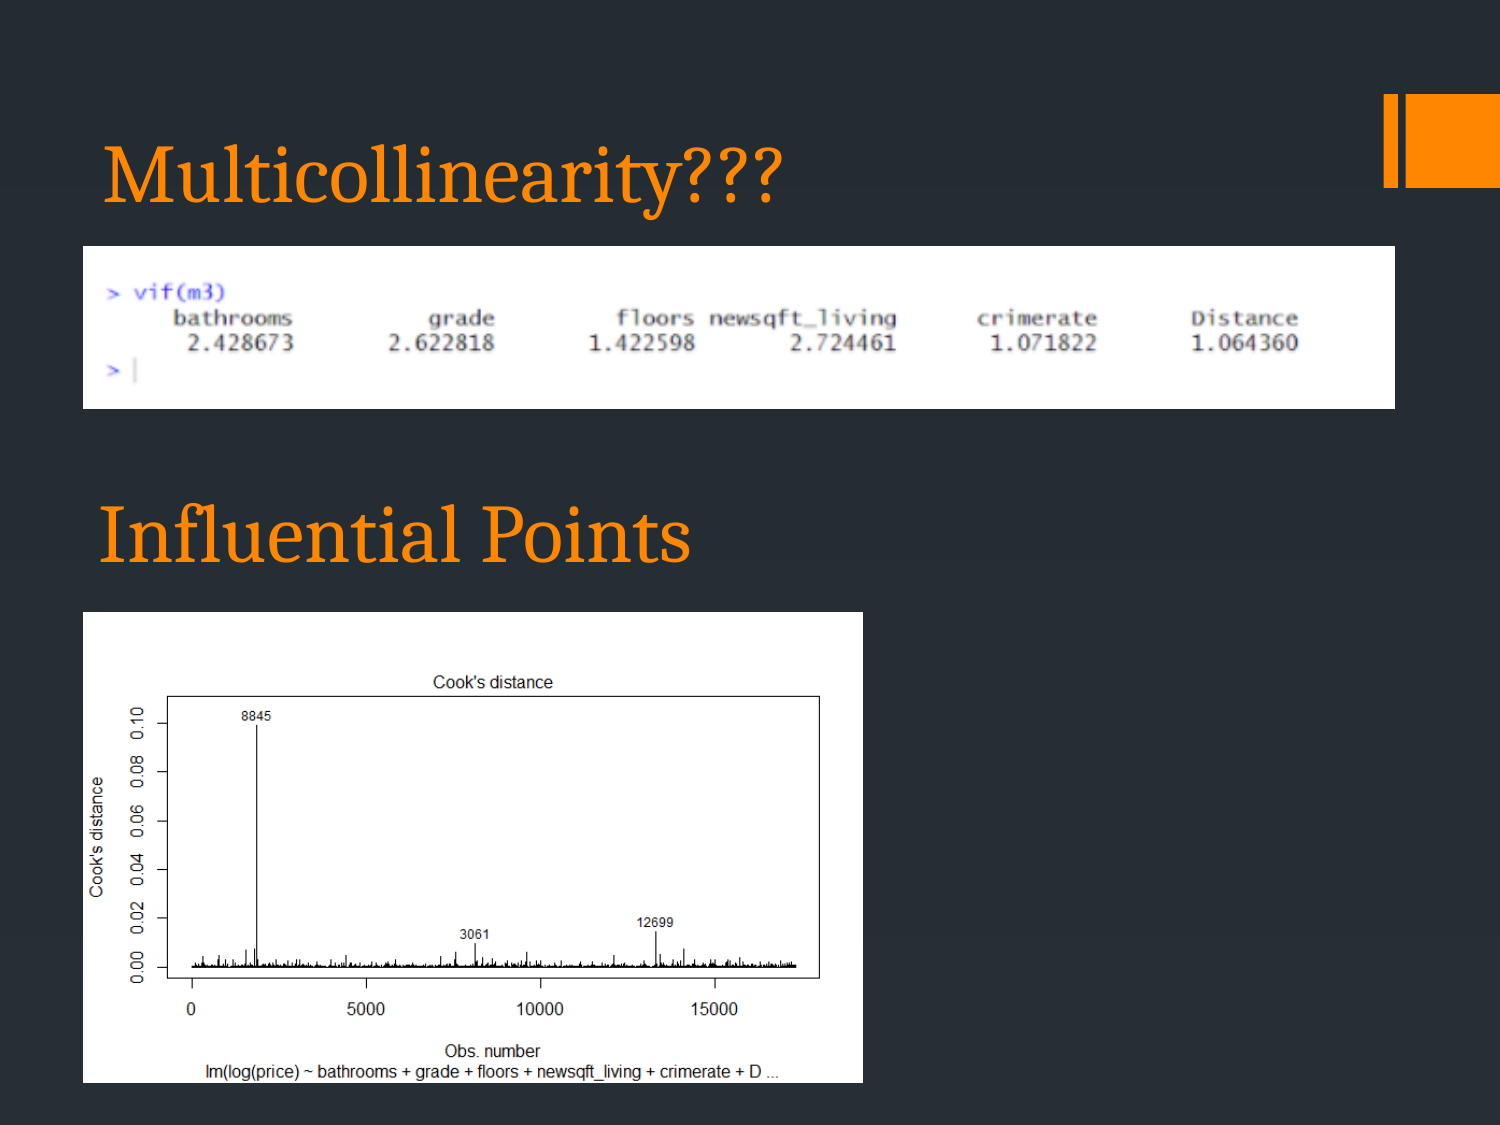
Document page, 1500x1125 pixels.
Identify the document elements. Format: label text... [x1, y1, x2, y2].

title Multicollinearity??? [87, 37, 1288, 227]
picture [83, 611, 863, 1084]
picture [83, 245, 1396, 410]
text_box Influential Points [83, 420, 1284, 587]
